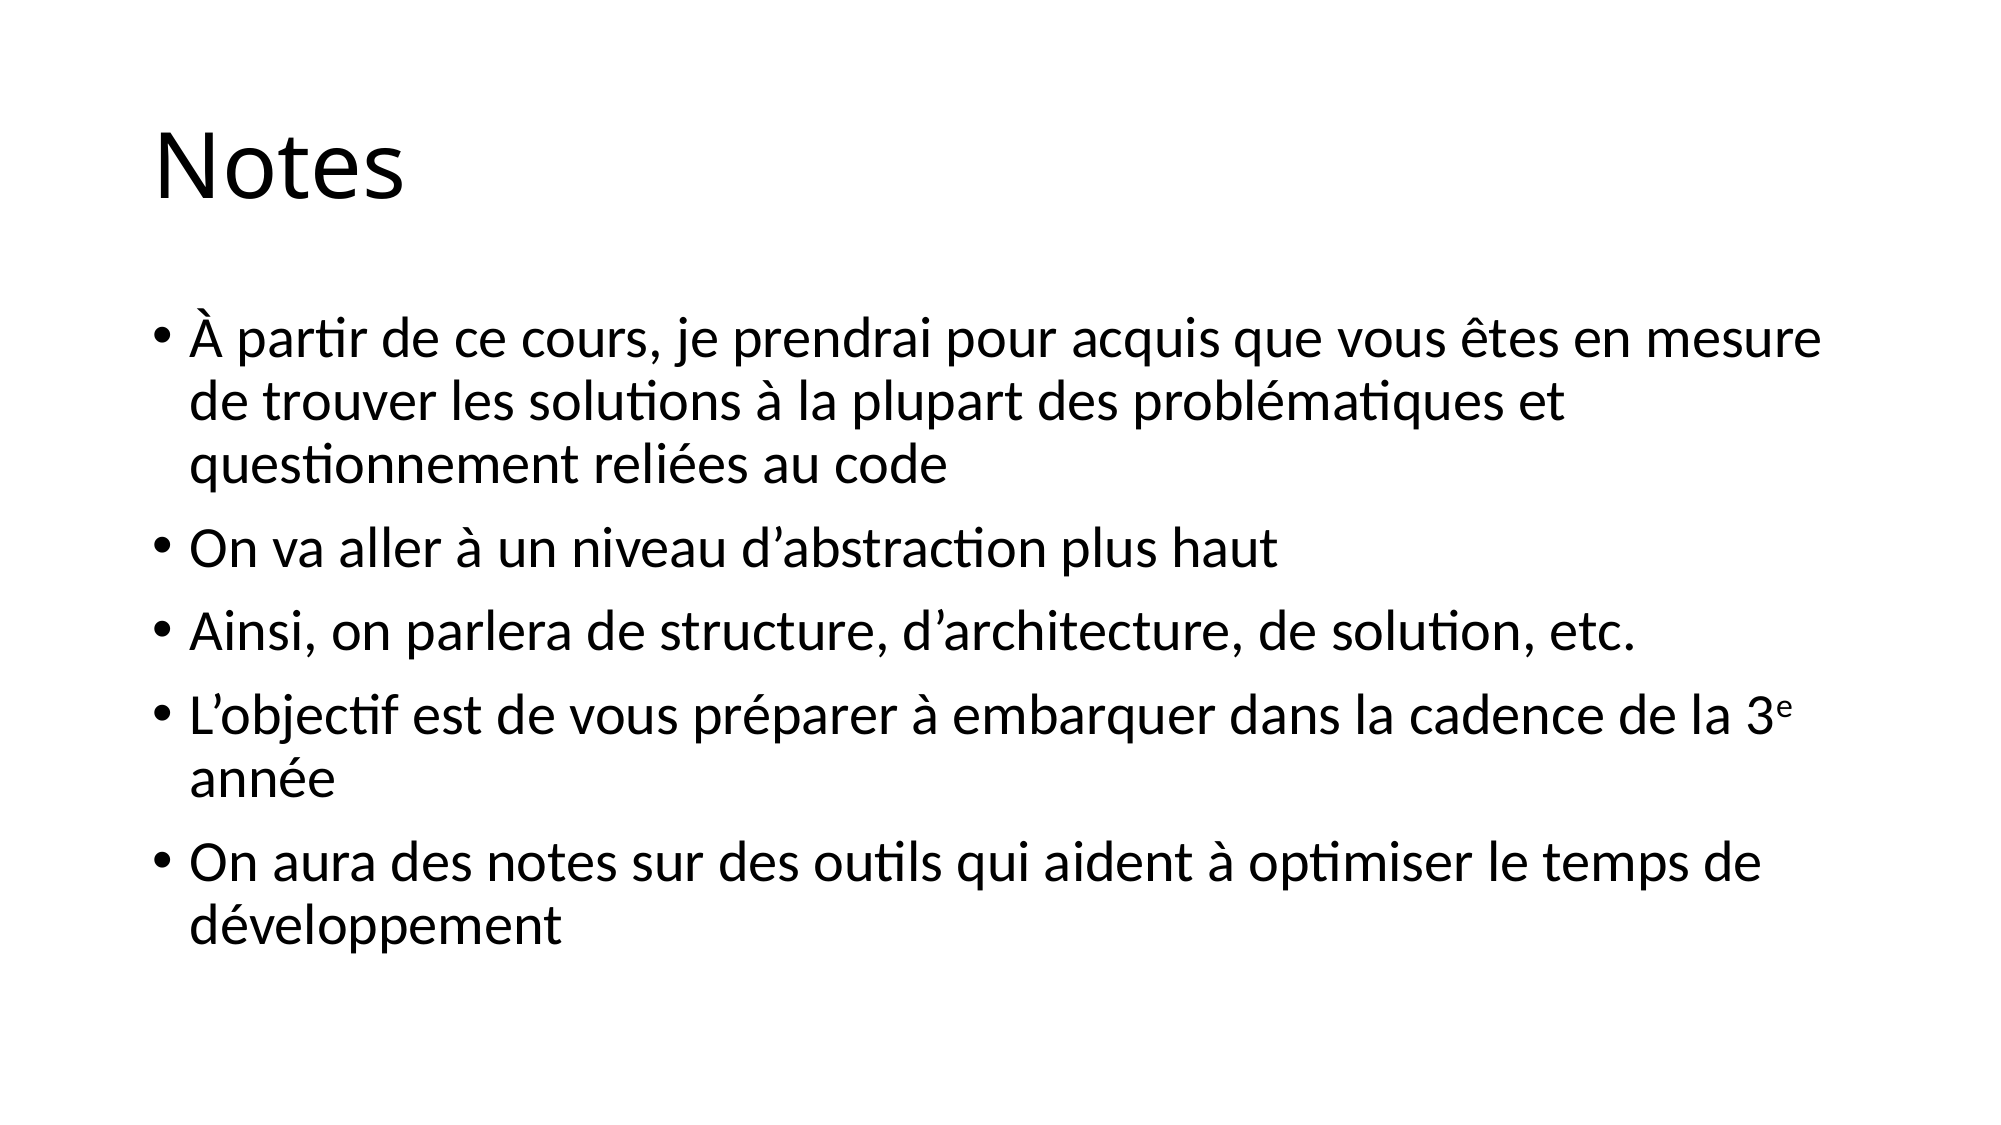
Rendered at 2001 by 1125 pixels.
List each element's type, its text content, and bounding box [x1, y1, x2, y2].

title Notes [137, 59, 1863, 278]
list À partir de ce cours, je prendrai pour acquis que vous êtes en mesure de trouver les solutions à la plupart des problématiques et questionnement reliées au code On va aller à un niveau d’abstraction plus haut Ainsi, on parlera de structure, d’architecture, de solution, etc. L’objectif est de vous préparer à embarquer dans la cadence de la 3e année On aura des notes sur des outils qui aident à optimiser le temps de développement [137, 299, 1863, 1014]
